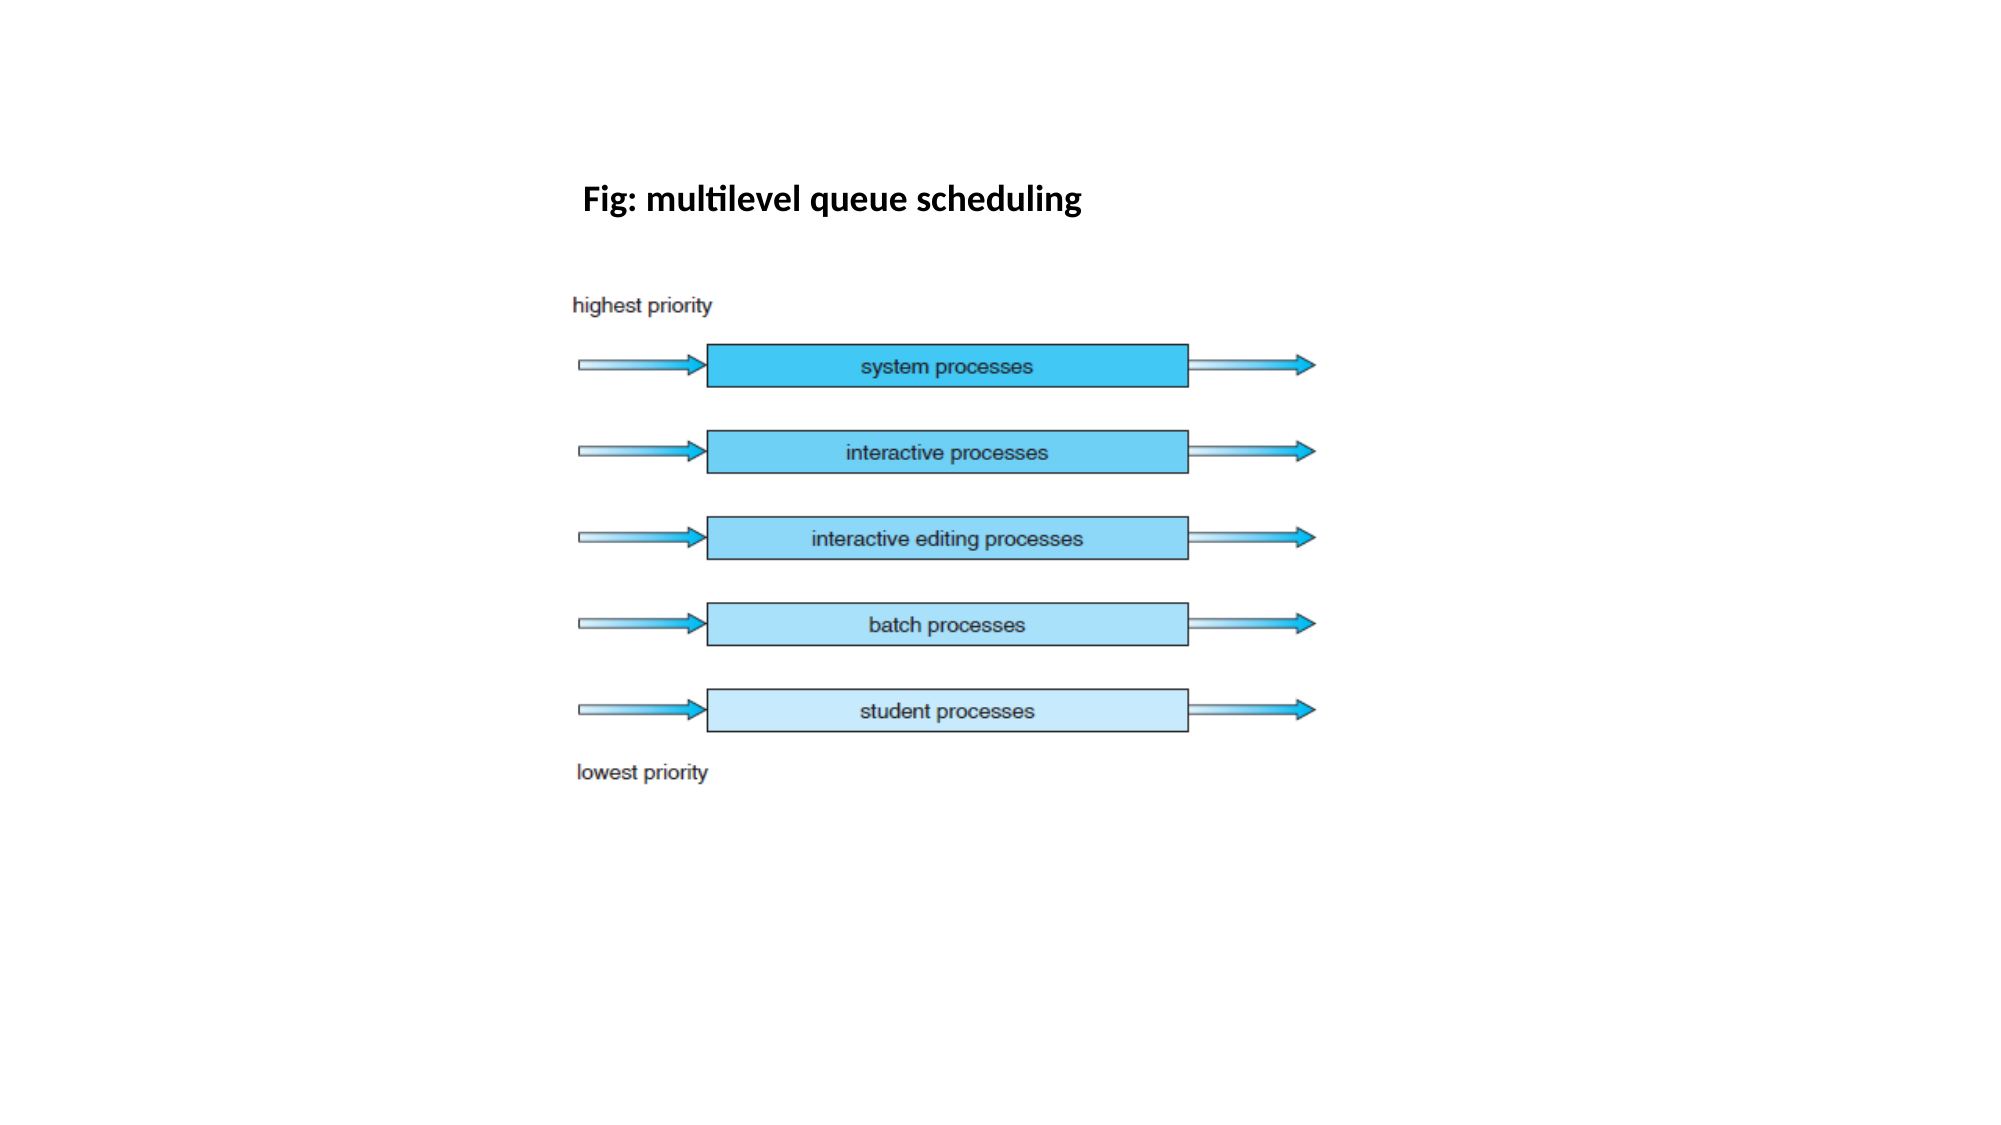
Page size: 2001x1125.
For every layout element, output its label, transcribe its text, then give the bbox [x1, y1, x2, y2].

text_box Fig: multilevel queue scheduling [515, 166, 1167, 227]
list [530, 272, 1349, 800]
